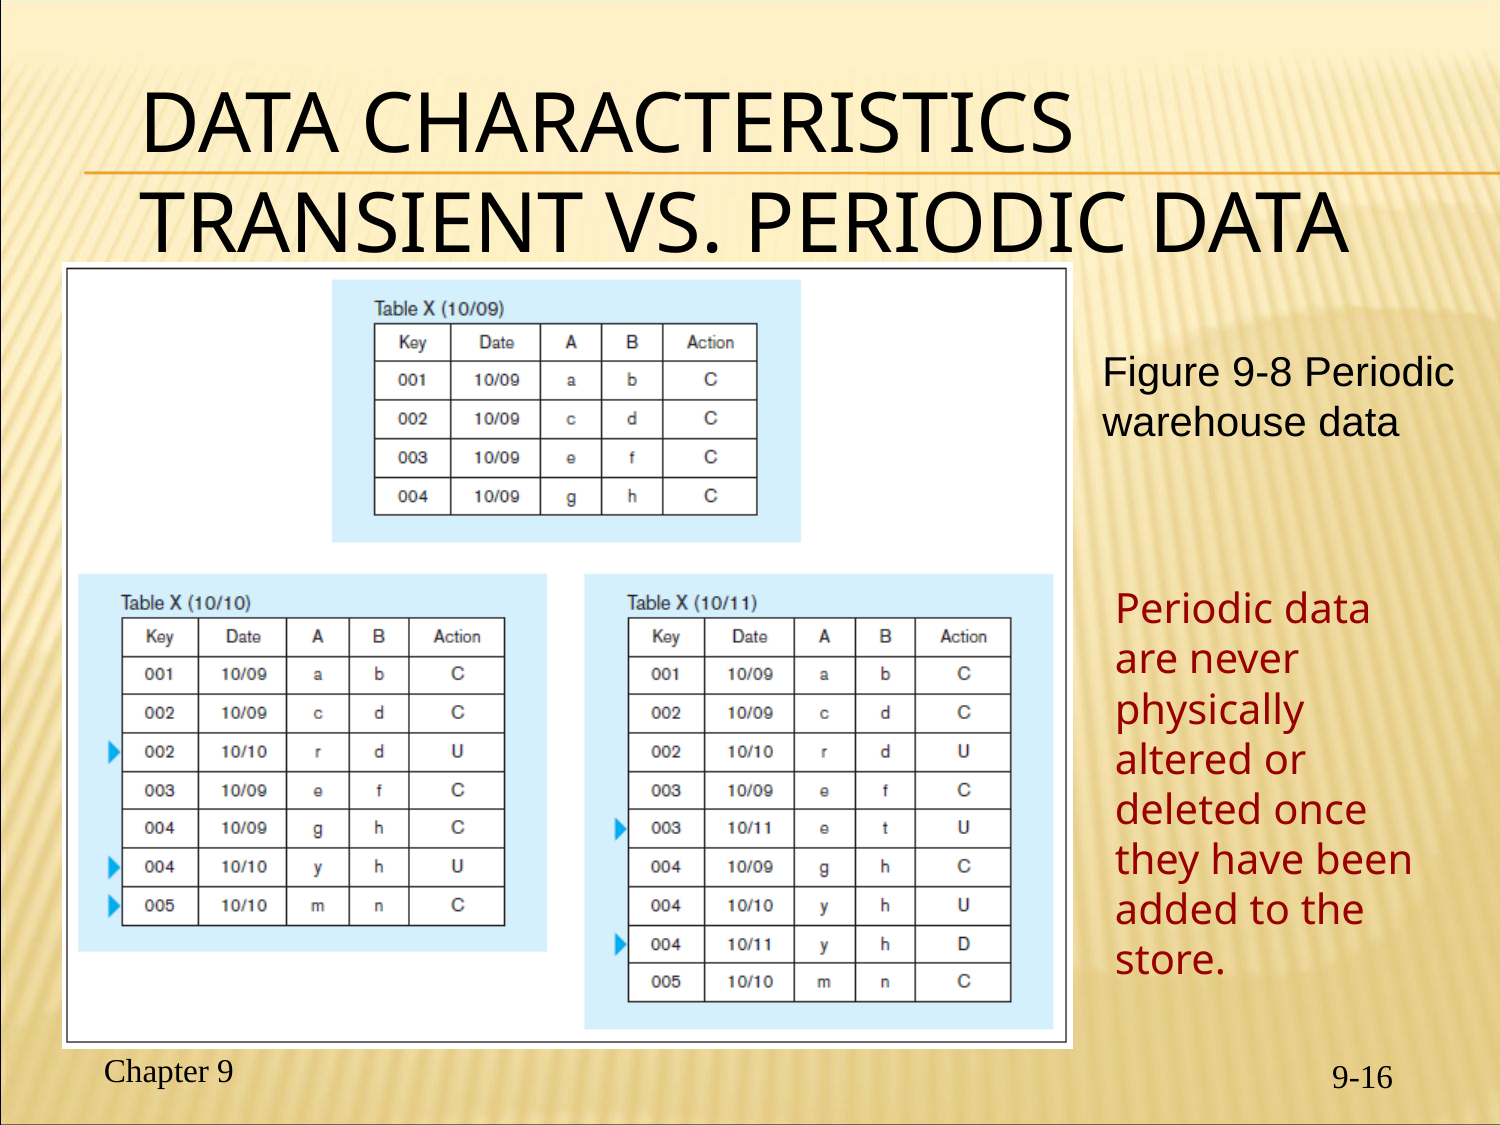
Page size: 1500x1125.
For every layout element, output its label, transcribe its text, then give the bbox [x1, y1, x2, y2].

text_box Data Characteristics Transient vs. Periodic Data [125, 62, 1450, 288]
picture [0, 0, 1500, 1125]
text_box Periodic data are never physically altered or deleted once they have been added to the store. [1100, 574, 1438, 990]
text_box Figure 9-8 Periodic warehouse data [1087, 337, 1475, 453]
